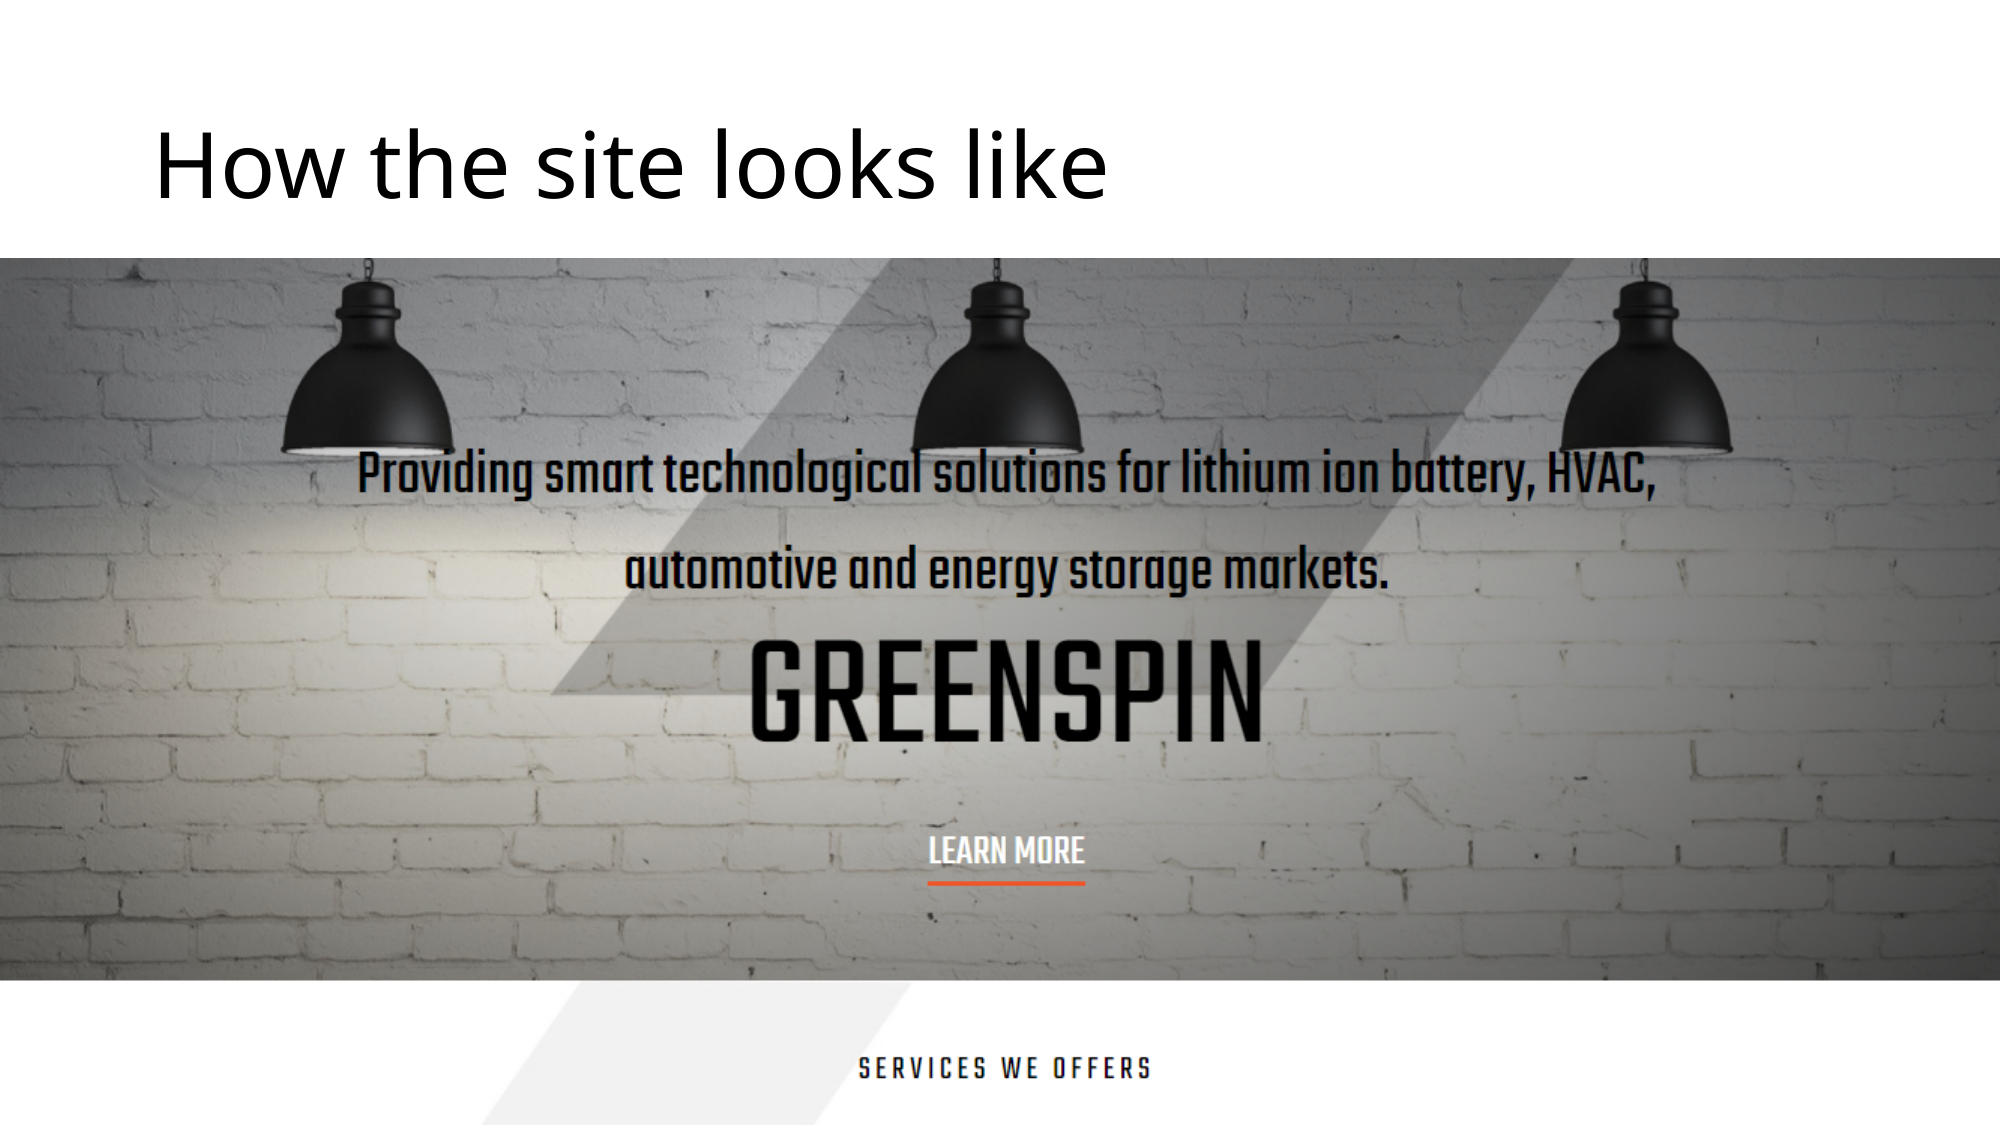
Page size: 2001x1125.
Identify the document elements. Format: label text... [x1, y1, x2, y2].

title How the site looks like [137, 59, 1863, 258]
picture [0, 258, 2000, 1125]
